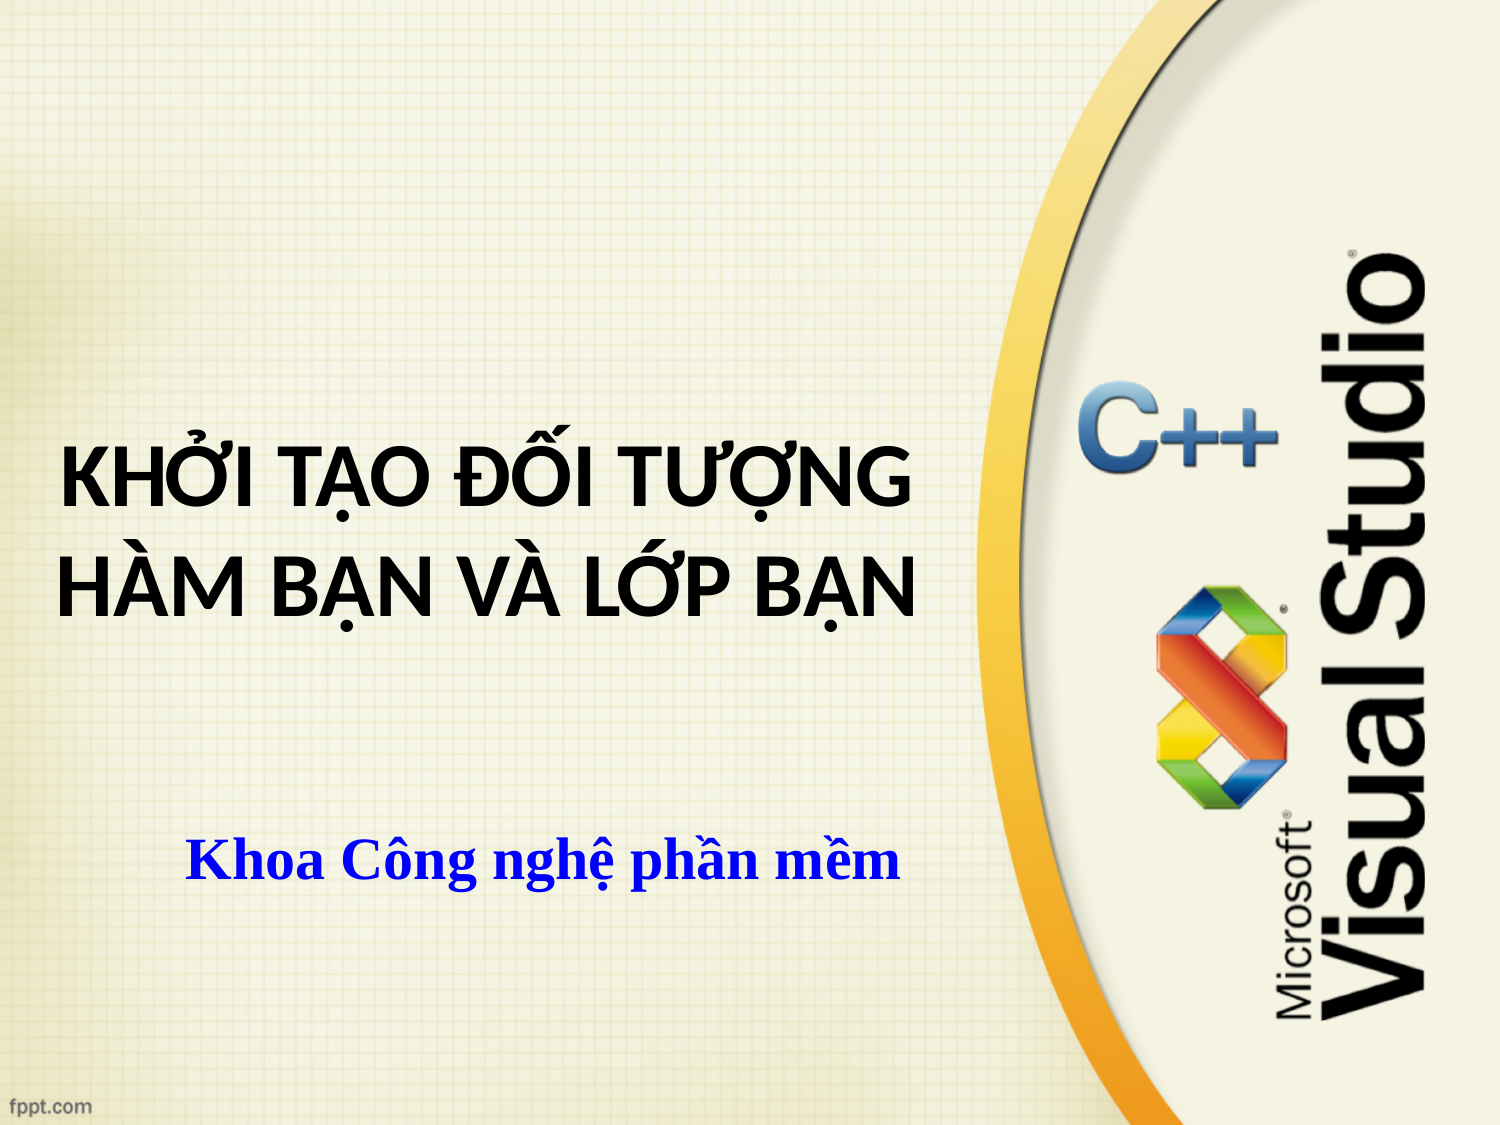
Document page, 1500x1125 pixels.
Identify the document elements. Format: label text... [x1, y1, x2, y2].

picture [0, 0, 1500, 1125]
title KHỞI TẠO ĐỐI TƯỢNG HÀM BẠN VÀ LỚP BẠN [0, 337, 975, 713]
subtitle Khoa Công nghệ phần mềm [99, 812, 988, 900]
